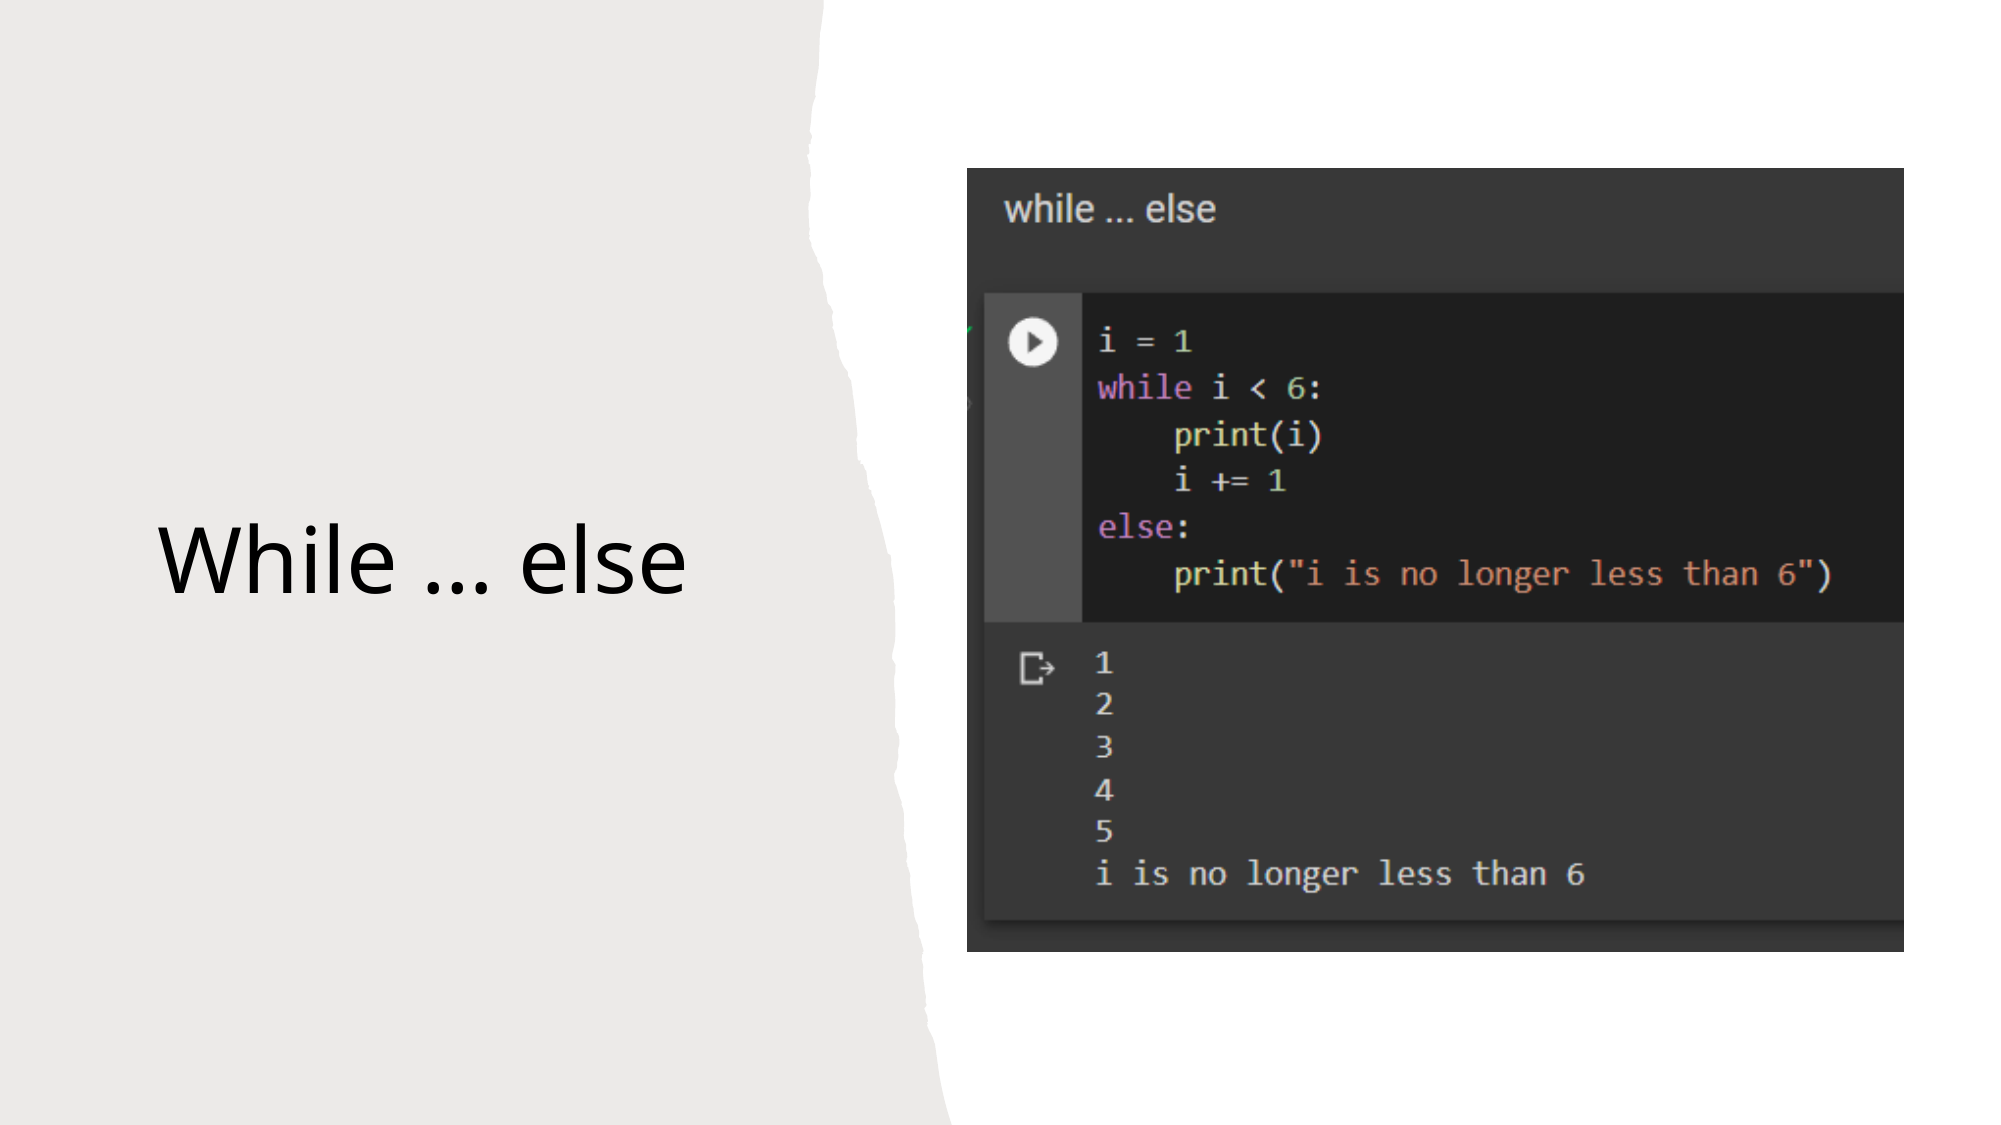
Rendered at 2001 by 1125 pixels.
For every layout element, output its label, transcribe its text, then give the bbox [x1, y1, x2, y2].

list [967, 168, 1904, 952]
text_box [0, 0, 953, 1125]
text_box [809, 0, 2000, 1125]
title While … else [126, 162, 721, 622]
